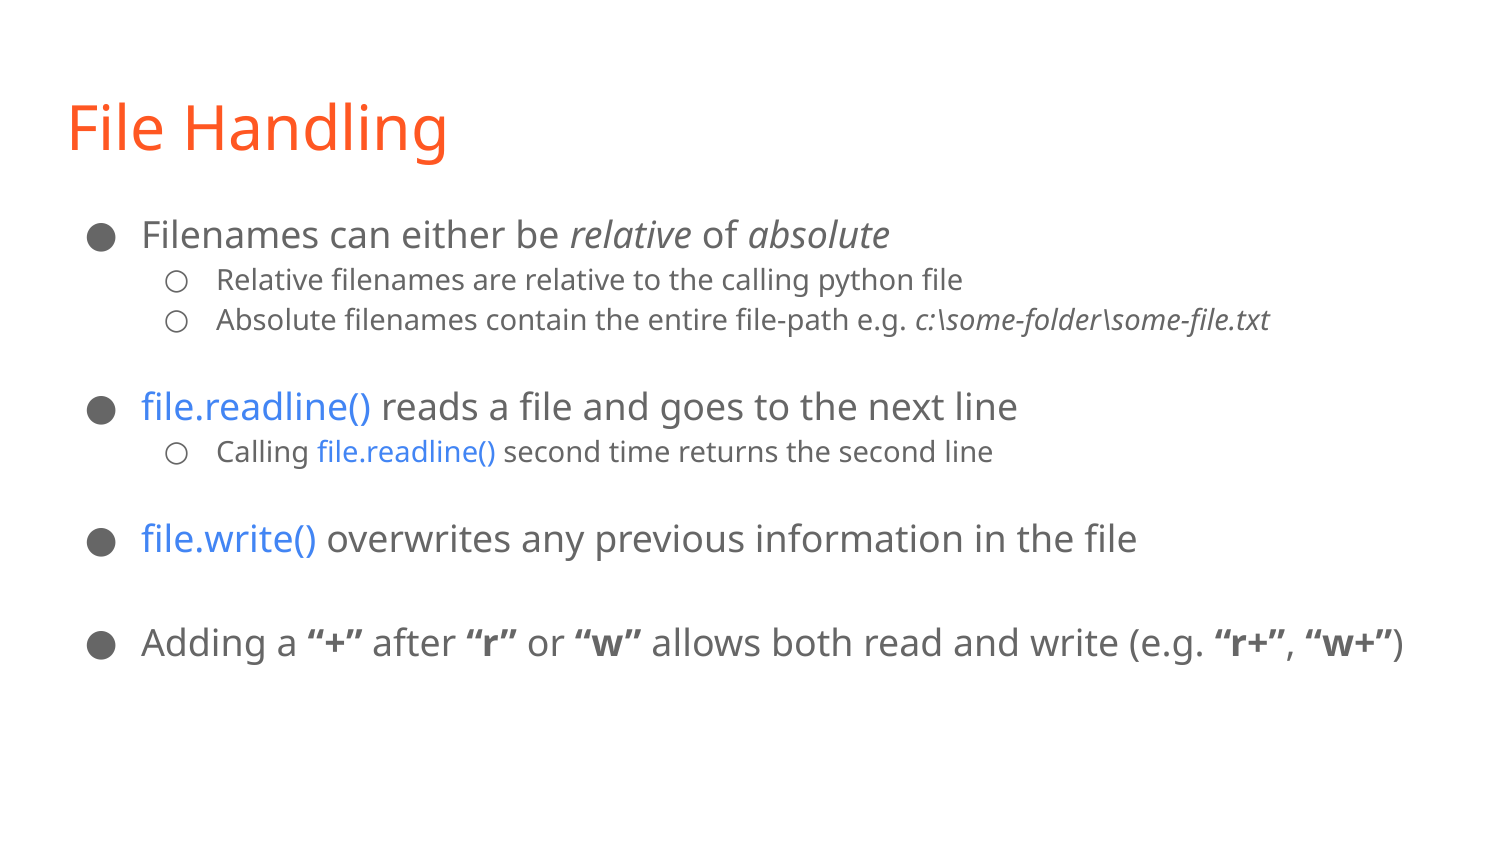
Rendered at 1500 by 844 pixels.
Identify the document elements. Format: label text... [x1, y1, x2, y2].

list Filenames can either be relative of absolute Relative filenames are relative to the calling python file Absolute filenames contain the entire file-path e.g. c:\some-folder\some-file.txt file.readline() reads a file and goes to the next line Calling file.readline() second time returns the second line file.write() overwrites any previous information in the file Adding a “+” after “r” or “w” allows both read and write (e.g. “r+”, “w+”) [51, 189, 1449, 750]
title File Handling [51, 72, 1449, 167]
